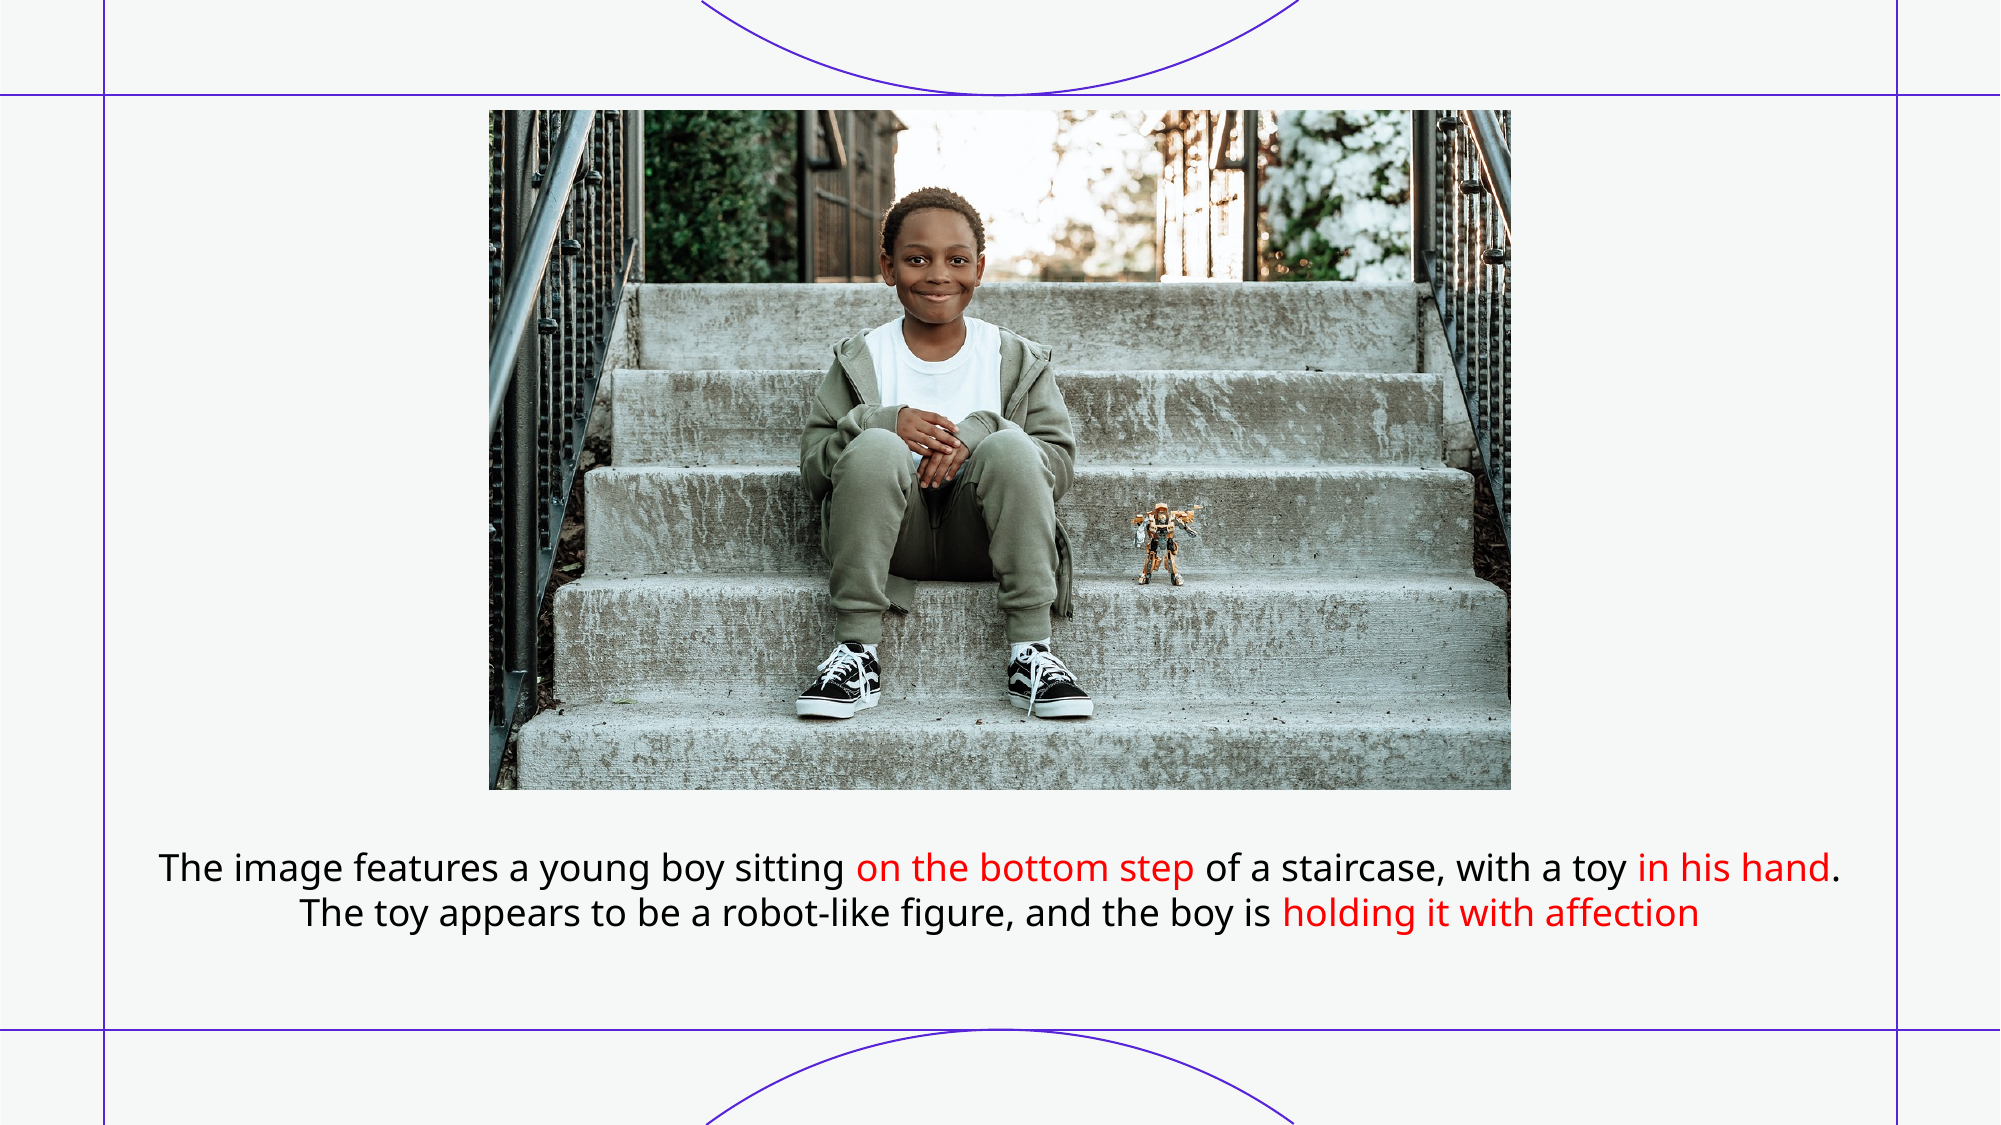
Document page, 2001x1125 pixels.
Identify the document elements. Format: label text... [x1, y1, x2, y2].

text_box The image features a young boy sitting on the bottom step of a staircase, with a toy in his hand. The toy appears to be a robot-like figure, and the boy is holding it with affection [143, 836, 1856, 942]
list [489, 110, 1511, 791]
